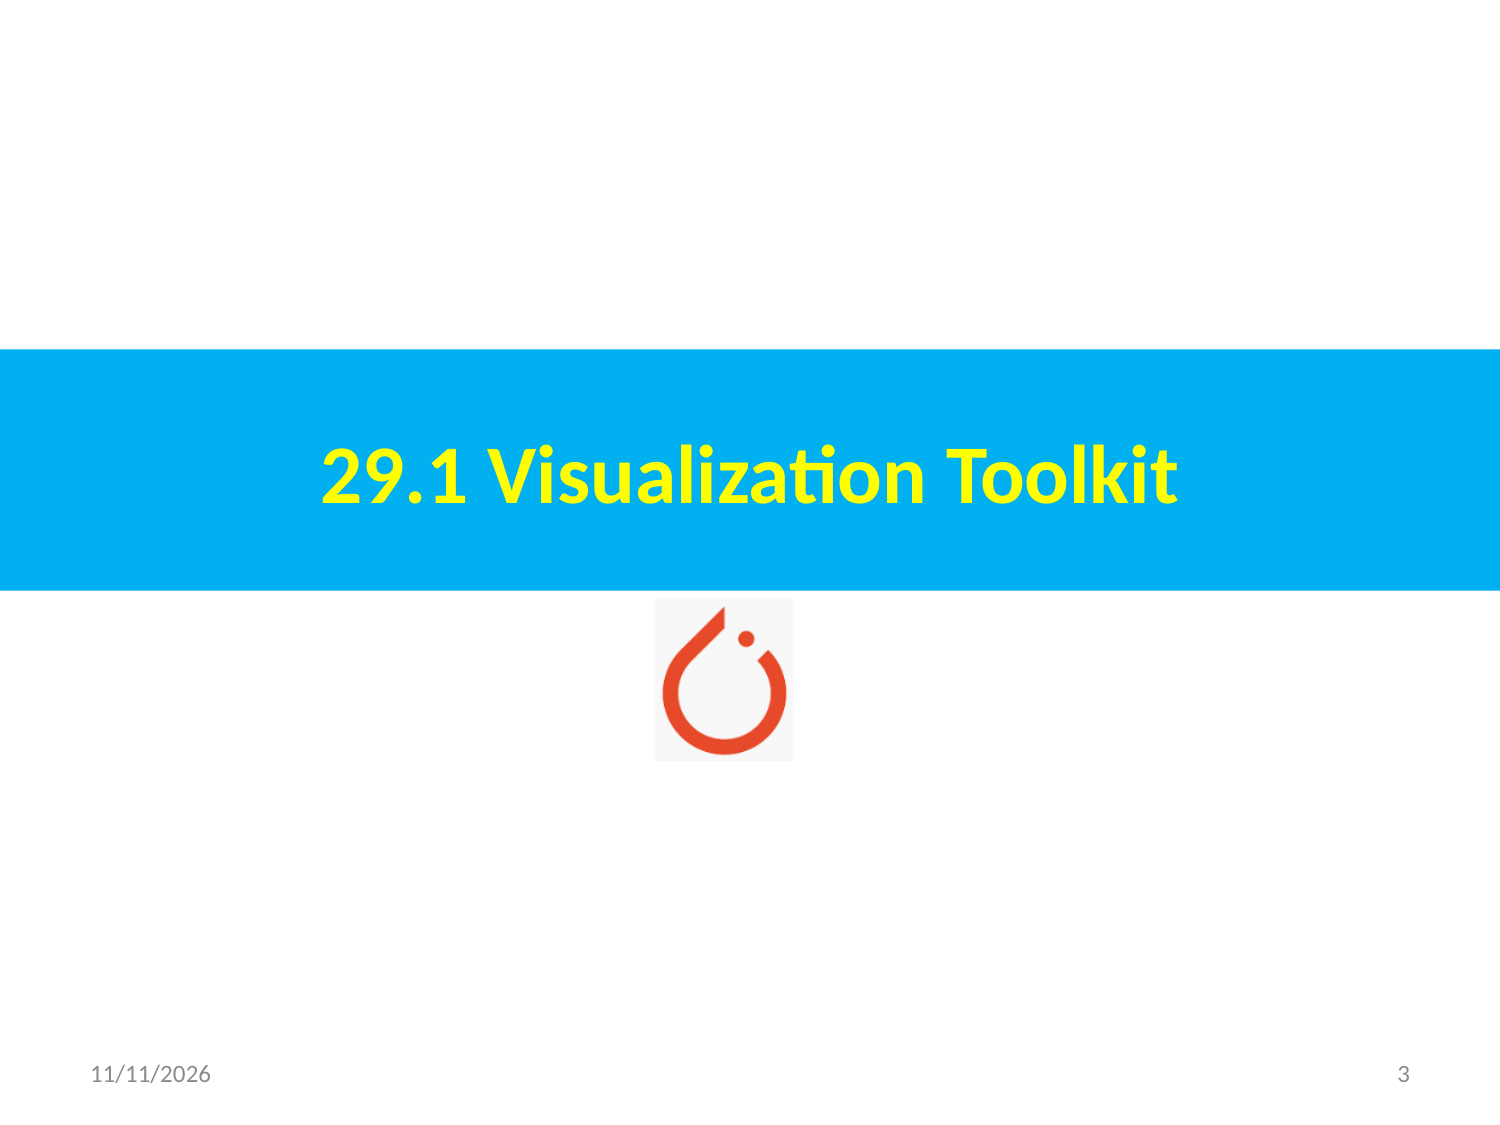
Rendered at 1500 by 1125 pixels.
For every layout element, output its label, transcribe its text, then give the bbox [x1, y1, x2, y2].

slide_number 3 [1074, 1042, 1425, 1103]
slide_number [75, 1042, 425, 1103]
picture [655, 597, 793, 761]
title 29.1 Visualization Toolkit [0, 349, 1500, 591]
